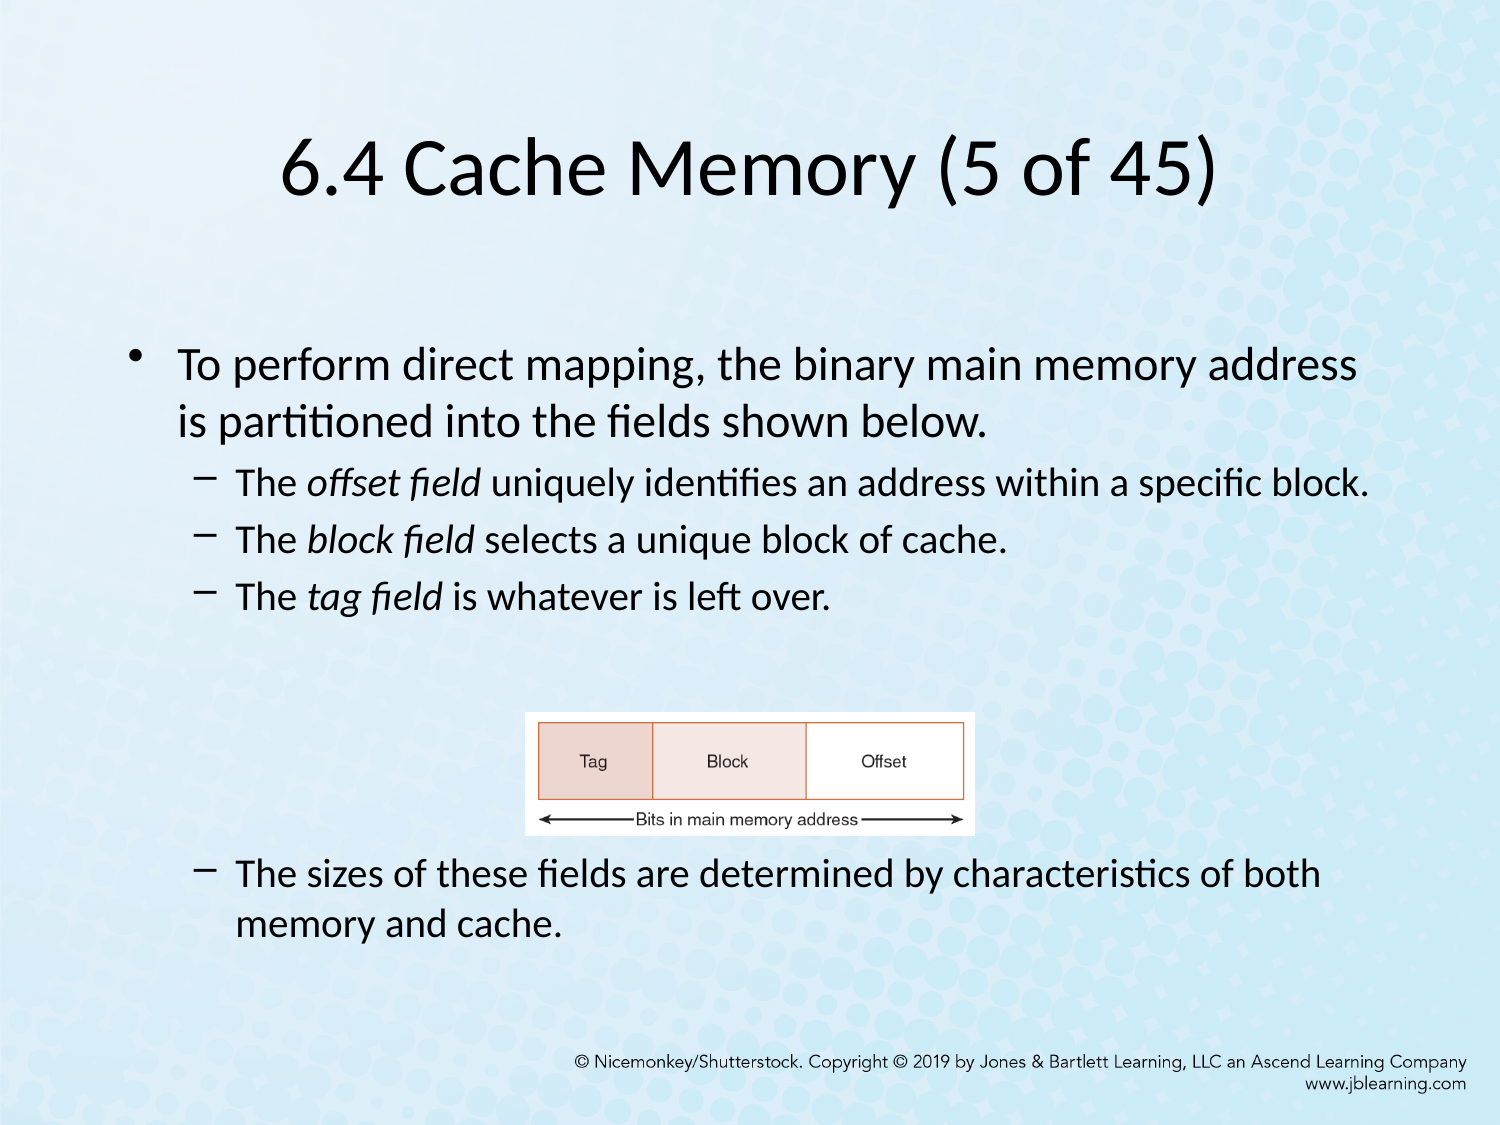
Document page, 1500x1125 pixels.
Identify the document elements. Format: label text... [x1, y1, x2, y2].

title 6.4 Cache Memory (5 of 45) [112, 62, 1388, 263]
list To perform direct mapping, the binary main memory address is partitioned into the fields shown below. The offset field uniquely identifies an address within a specific block. The block field selects a unique block of cache. The tag field is whatever is left over. The sizes of these fields are determined by characteristics of both memory and cache. [112, 324, 1388, 1000]
picture [0, 0, 1500, 1125]
